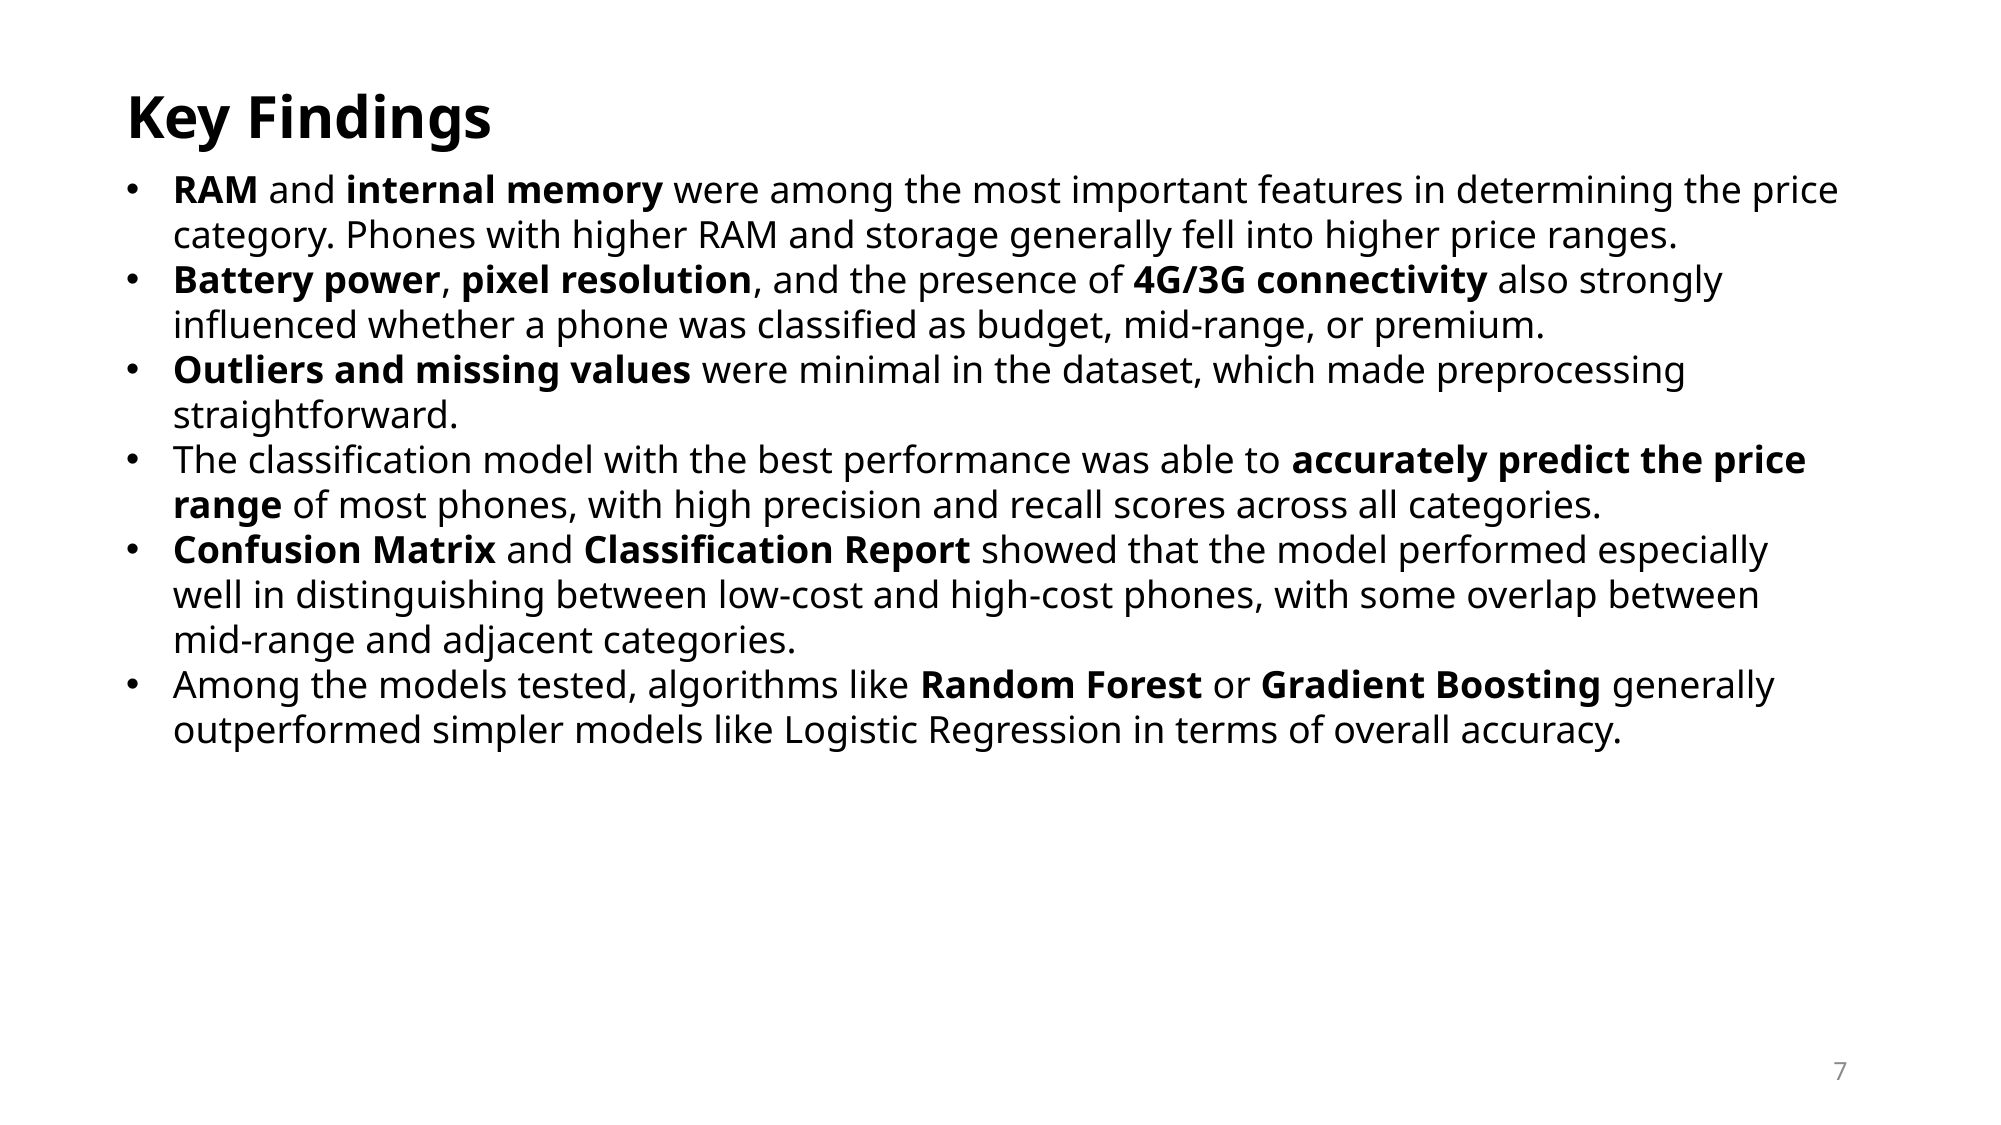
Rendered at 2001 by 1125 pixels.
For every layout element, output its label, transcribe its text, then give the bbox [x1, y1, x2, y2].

slide_number 7 [1412, 1042, 1863, 1103]
text_box RAM and internal memory were among the most important features in determining the price category. Phones with higher RAM and storage generally fell into higher price ranges. Battery power, pixel resolution, and the presence of 4G/3G connectivity also strongly influenced whether a phone was classified as budget, mid-range, or premium. Outliers and missing values were minimal in the dataset, which made preprocessing straightforward. The classification model with the best performance was able to accurately predict the price range of most phones, with high precision and recall scores across all categories. Confusion Matrix and Classification Report showed that the model performed especially well in distinguishing between low-cost and high-cost phones, with some overlap between mid-range and adjacent categories. Among the models tested, algorithms like Random Forest or Gradient Boosting generally outperformed simpler models like Logistic Regression in terms of overall accuracy. [111, 158, 1863, 804]
text_box Key Findings [111, 72, 1496, 158]
